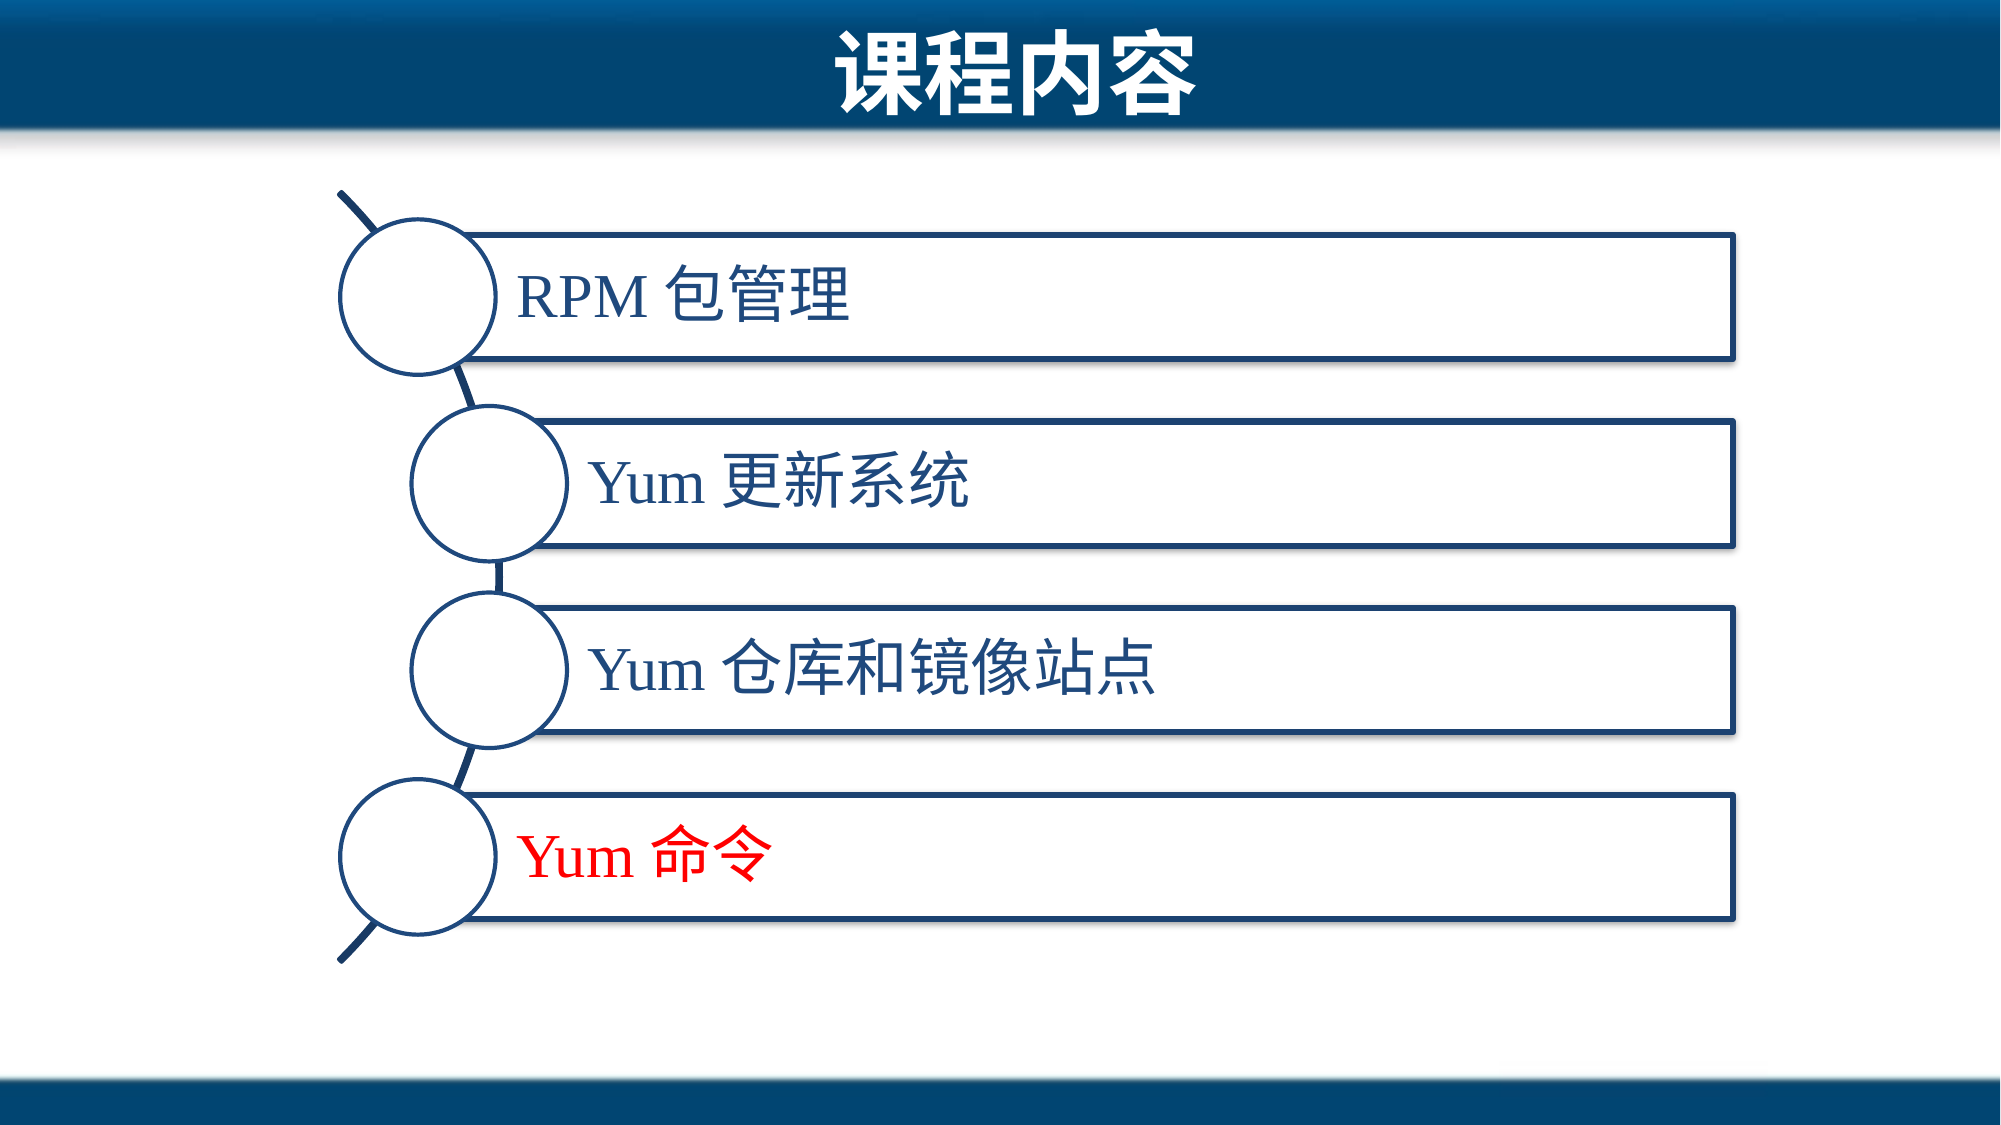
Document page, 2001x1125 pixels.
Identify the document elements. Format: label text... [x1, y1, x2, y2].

picture [0, 0, 2001, 1125]
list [326, 172, 1745, 982]
title 课程内容 [86, 19, 1945, 124]
